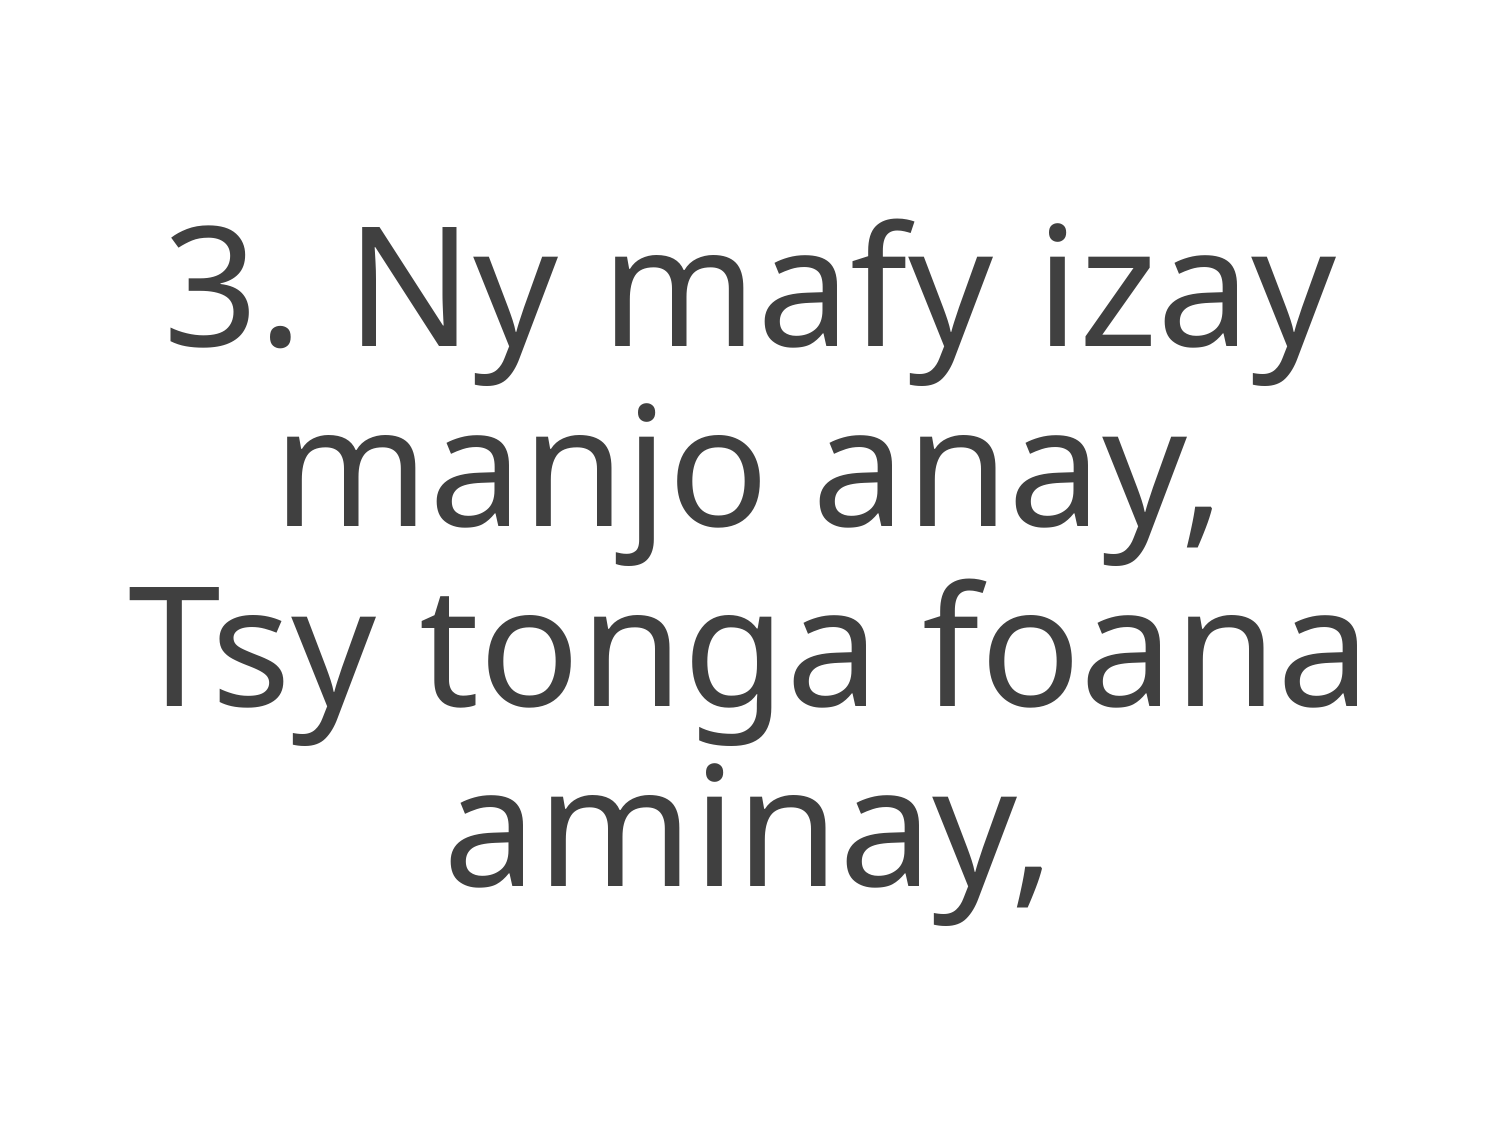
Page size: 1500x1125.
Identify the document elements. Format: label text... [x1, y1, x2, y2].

title 3. Ny mafy izay manjo anay, Tsy tonga foana aminay, [0, 453, 1500, 672]
